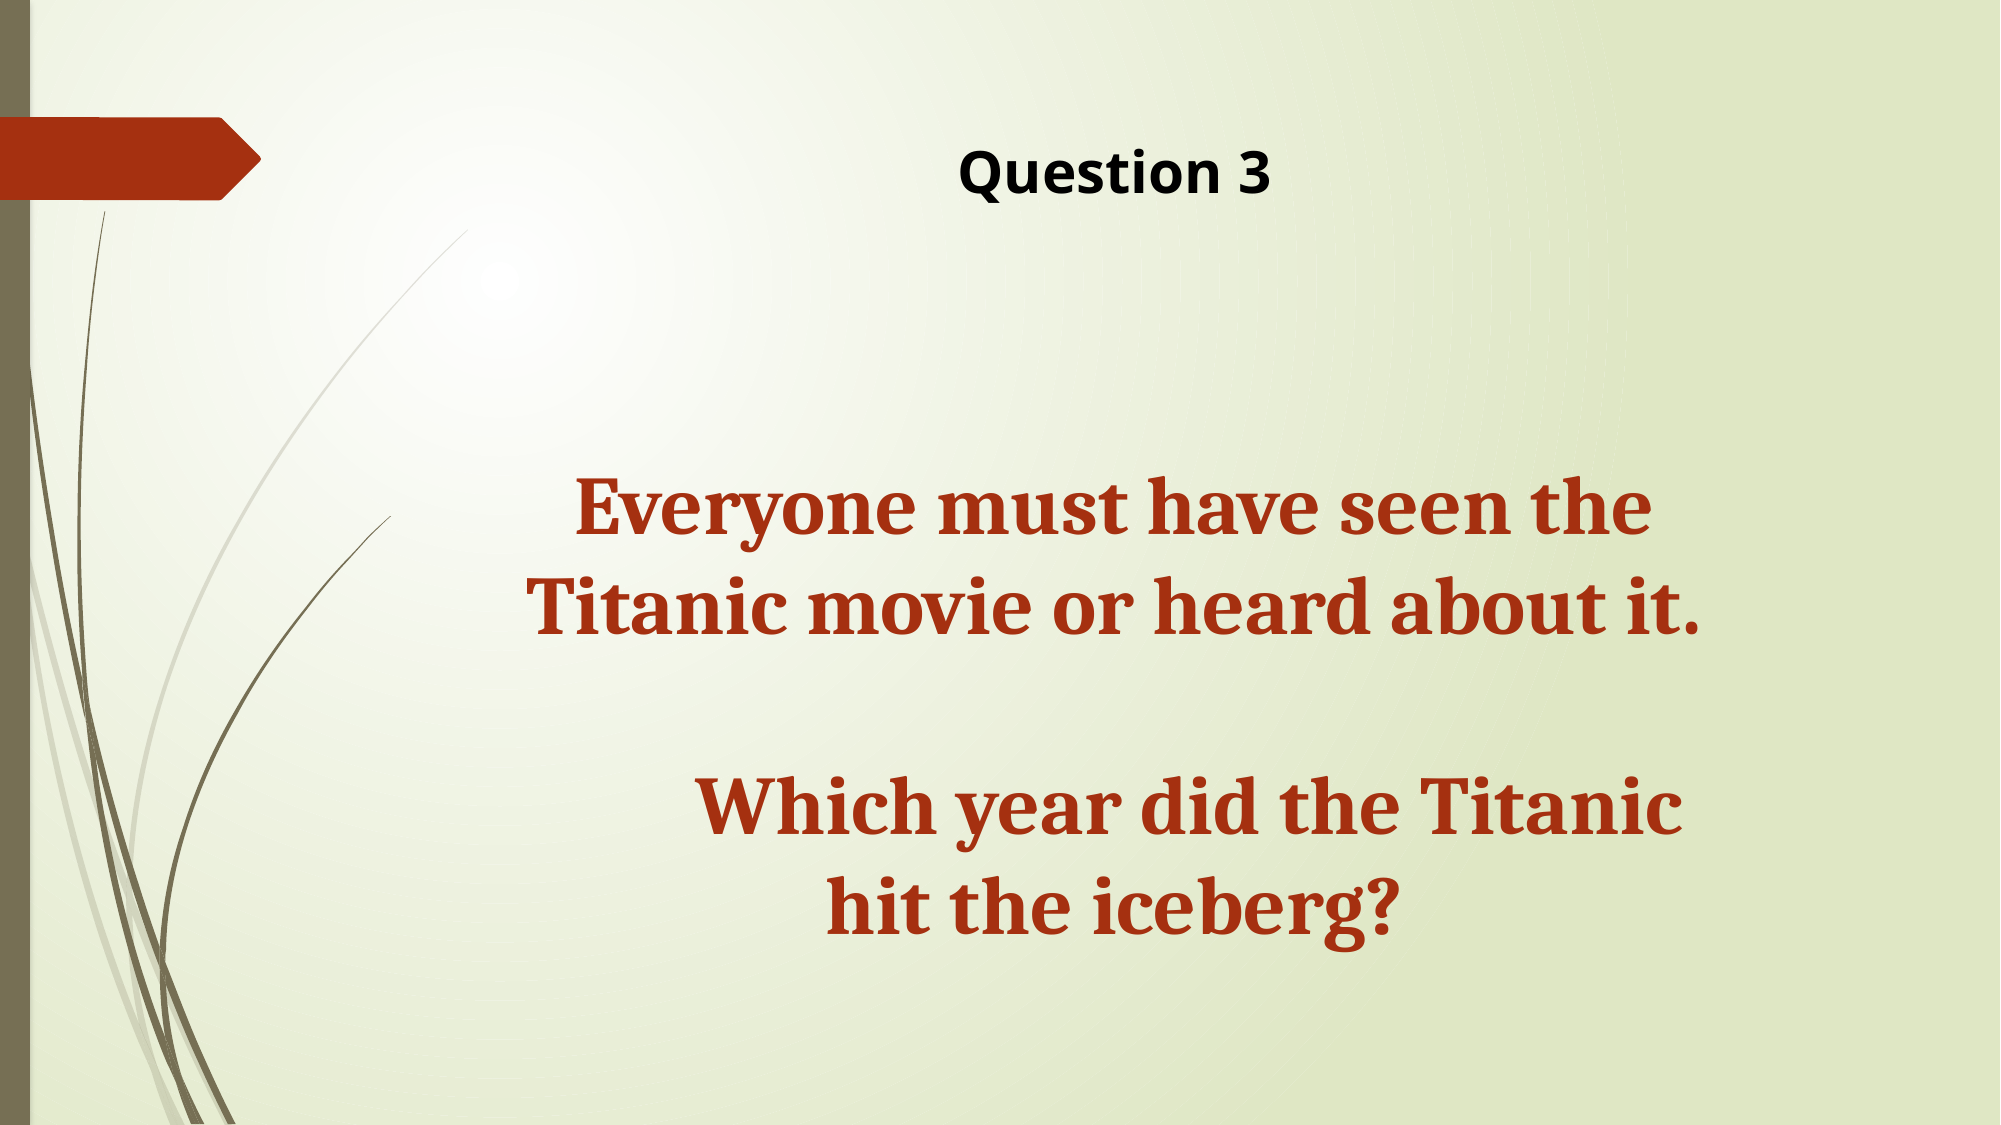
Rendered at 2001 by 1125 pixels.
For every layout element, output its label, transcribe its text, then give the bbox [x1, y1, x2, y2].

text_box Everyone must have seen the Titanic movie or heard about it. Which year did the Titanic hit the iceberg? [481, 443, 1748, 959]
text_box Question 3 [493, 127, 1736, 213]
